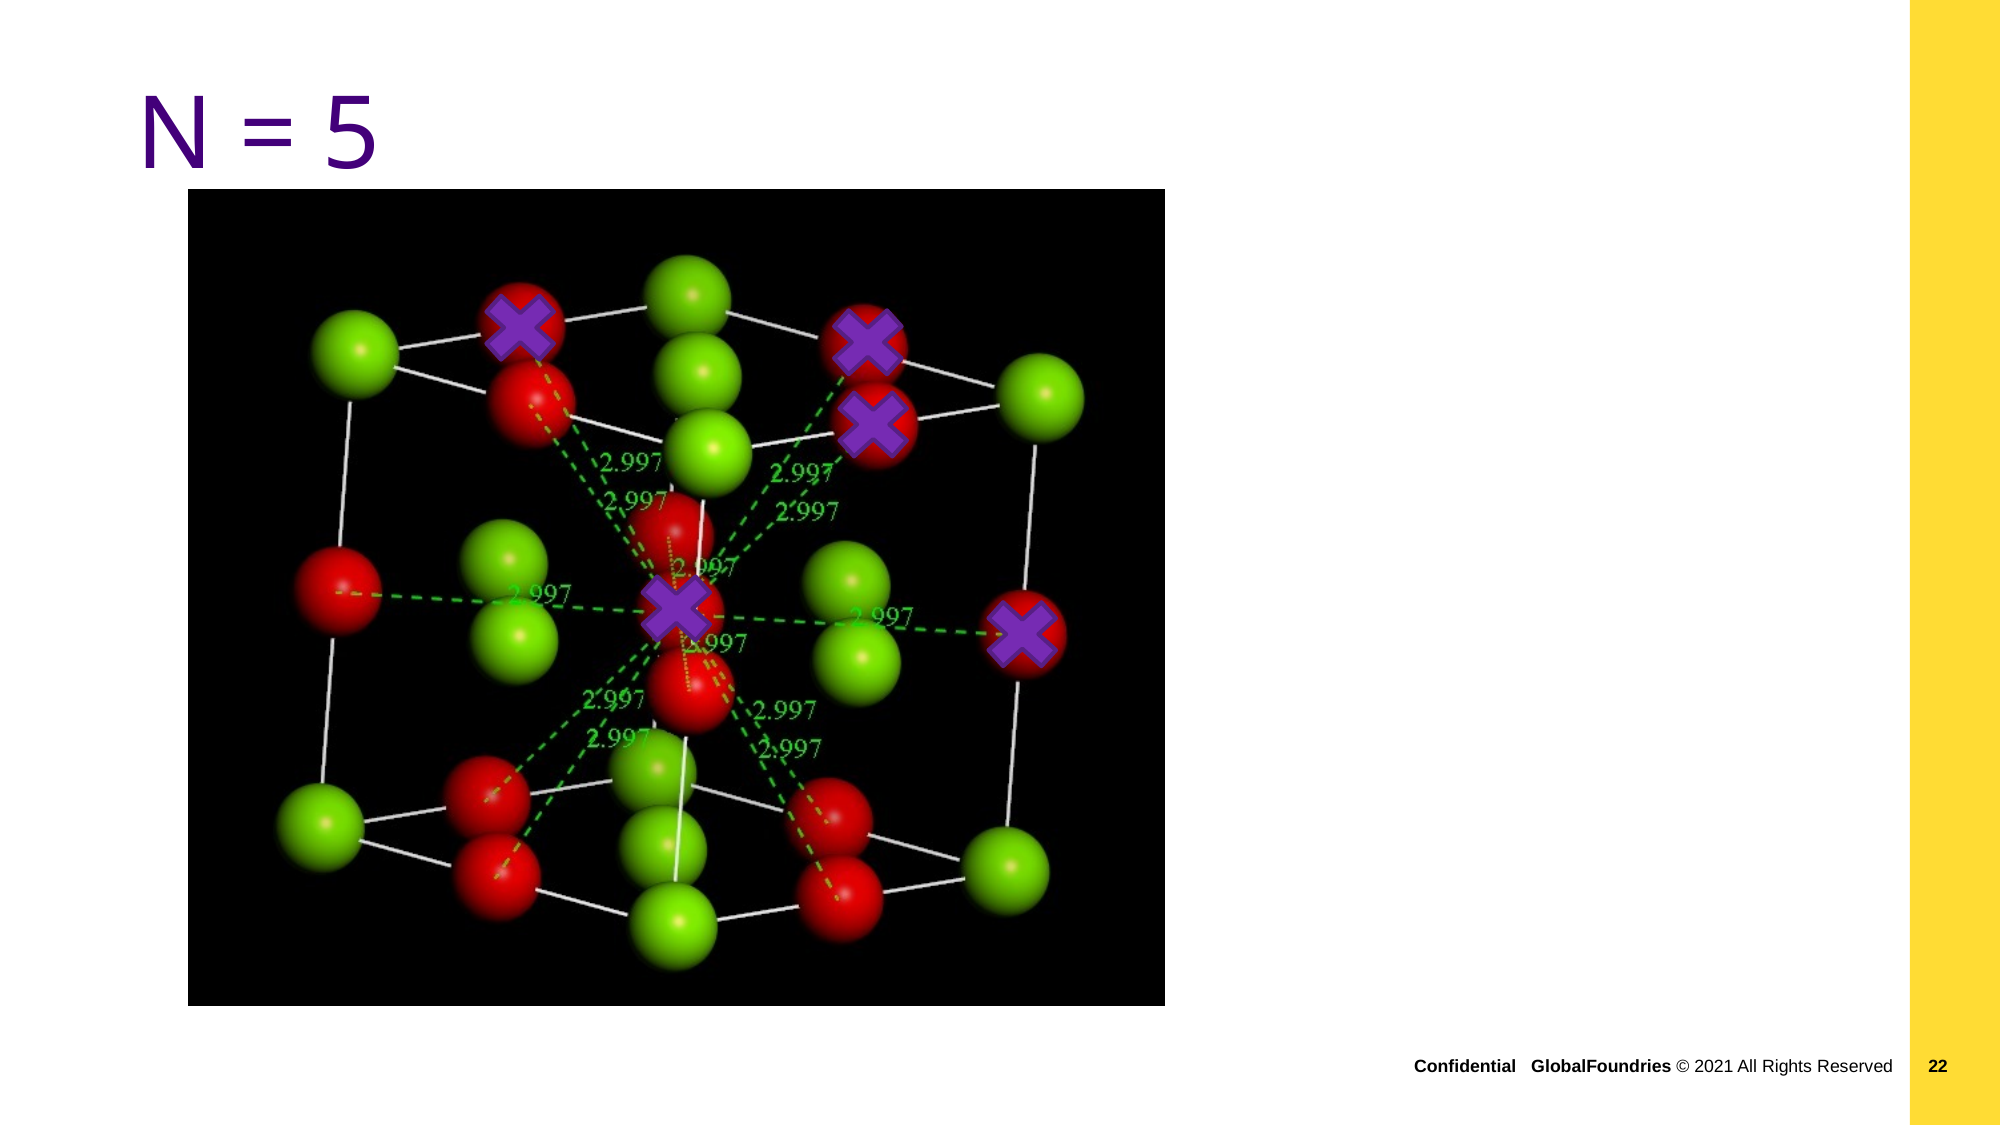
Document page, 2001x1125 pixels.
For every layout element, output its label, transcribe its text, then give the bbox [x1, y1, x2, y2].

title N = 5 [136, 65, 1759, 190]
picture [187, 189, 1165, 1006]
